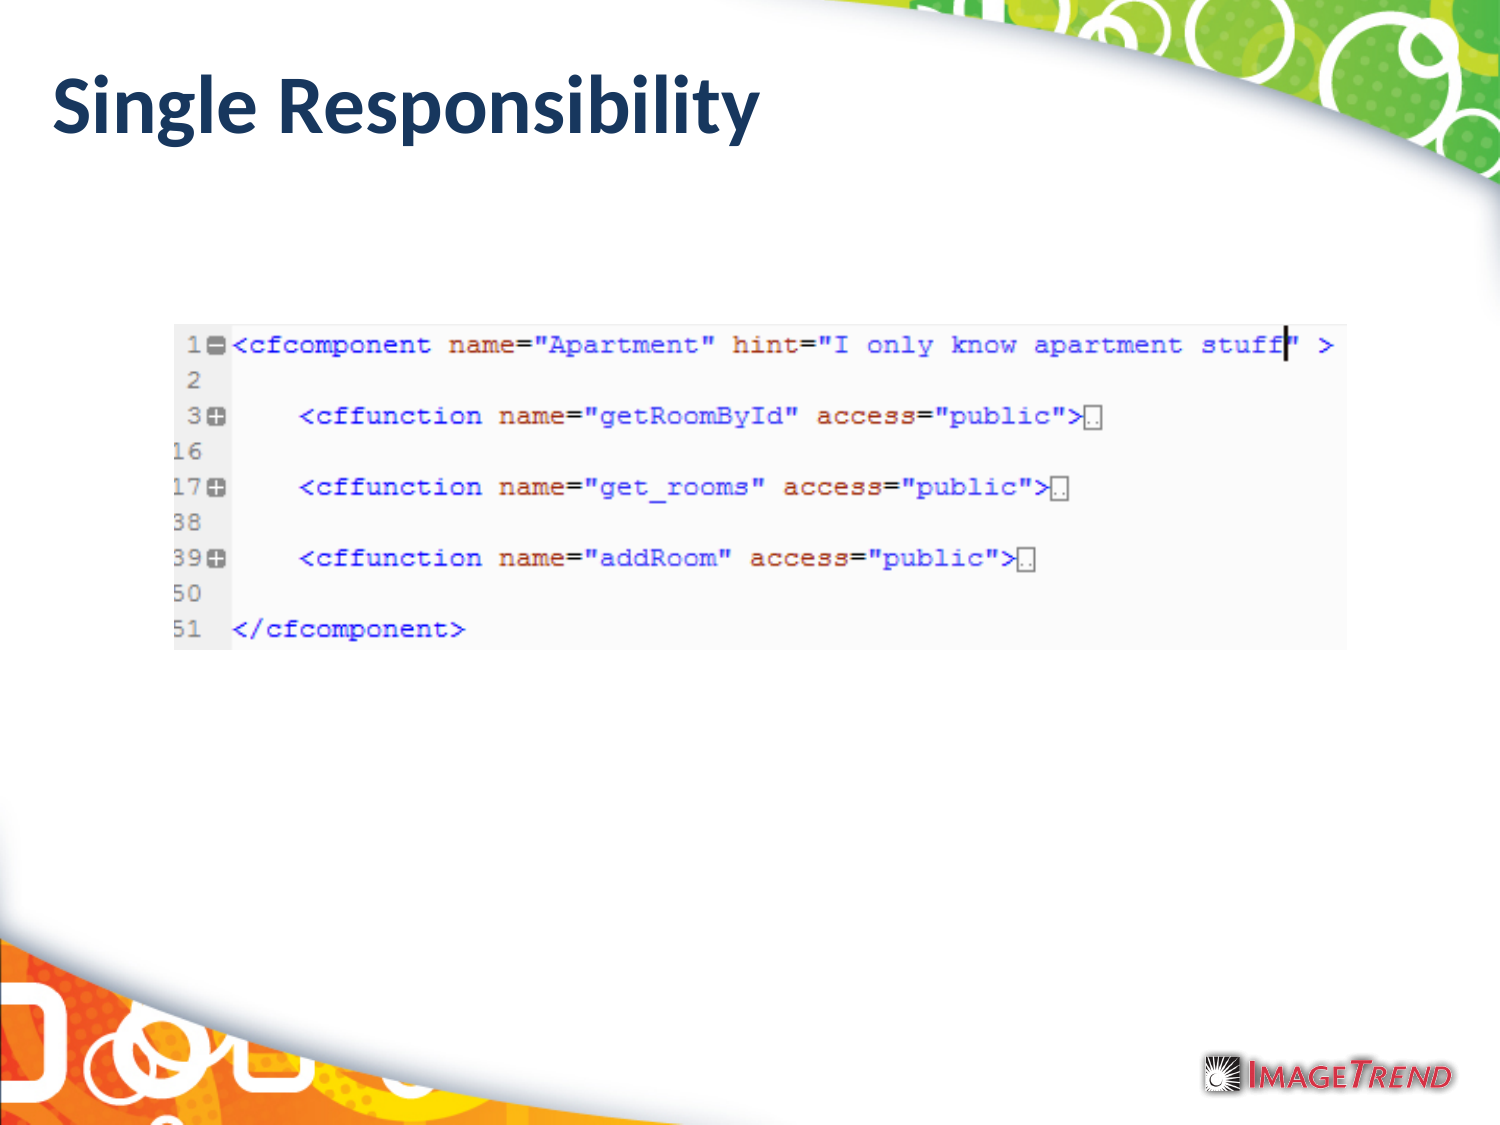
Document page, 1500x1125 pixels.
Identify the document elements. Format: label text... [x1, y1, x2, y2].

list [174, 324, 1347, 651]
title Single Responsibility [37, 0, 1463, 200]
picture [0, 0, 1500, 1125]
